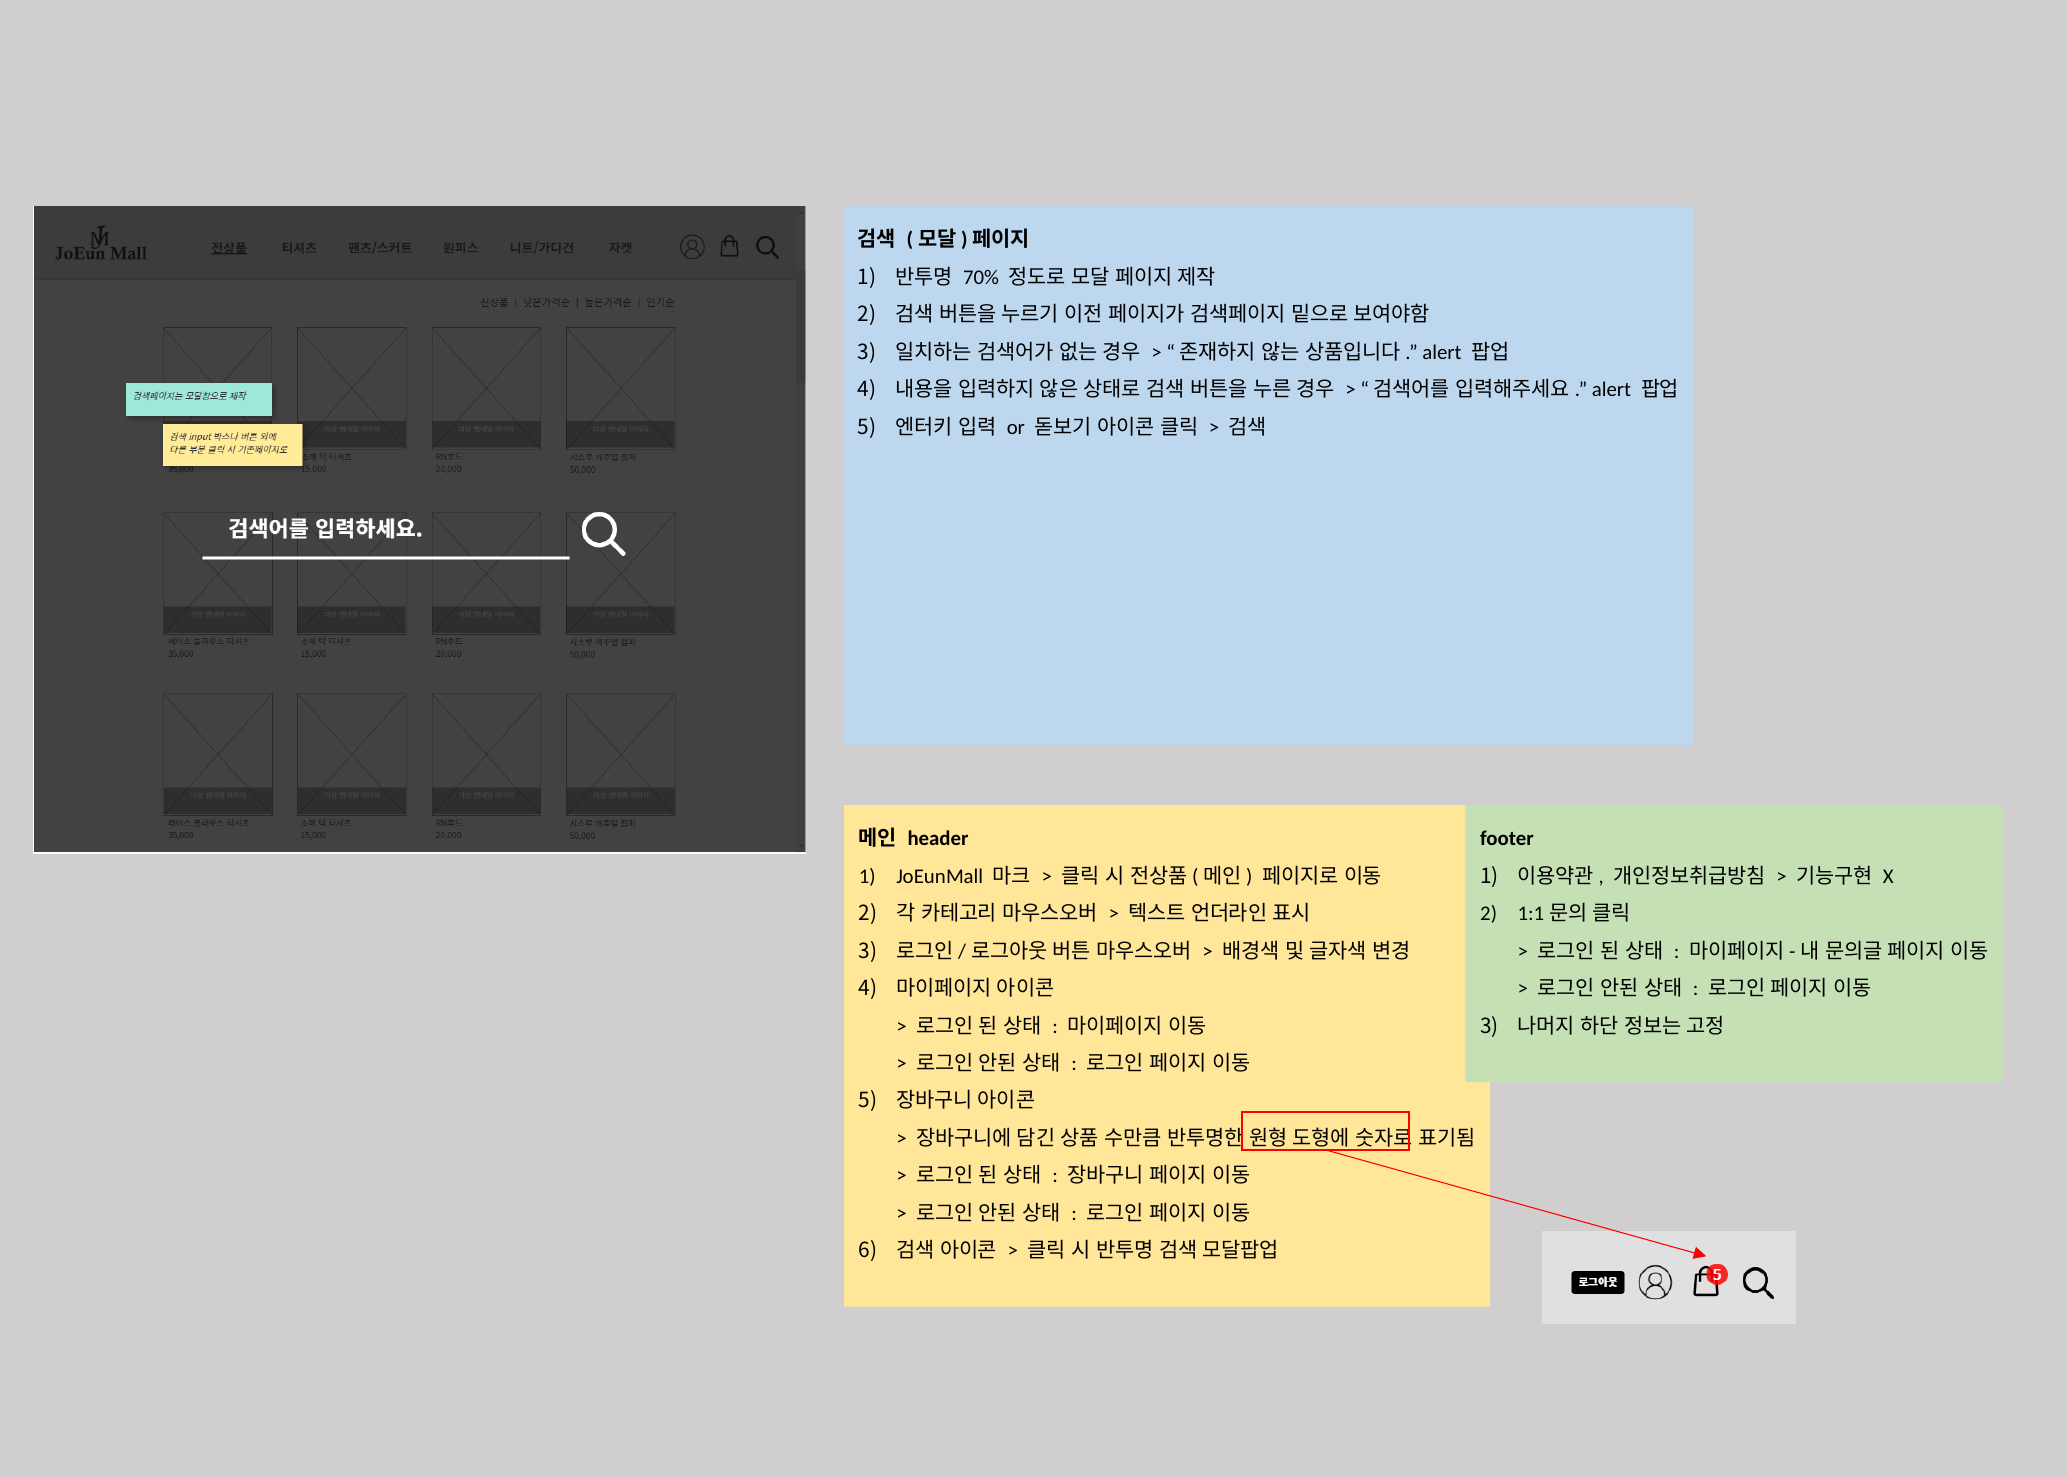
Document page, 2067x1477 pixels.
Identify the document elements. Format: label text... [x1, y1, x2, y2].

text_box 검색 (모달)페이지 반투명 70% 정도로 모달 페이지 제작 검색 버튼을 누르기 이전 페이지가 검색페이지 밑으로 보여야함 일치하는 검색어가 없는 경우 > “존재하지 않는 상품입니다.” alert 팝업 내용을 입력하지 않은 상태로 검색 버튼을 누른 경우 > “검색어를 입력해주세요.” alert 팝업 엔터키 입력 or 돋보기 아이콘 클릭 > 검색 [843, 206, 1694, 746]
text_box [33, 206, 806, 854]
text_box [822, 805, 2010, 1324]
